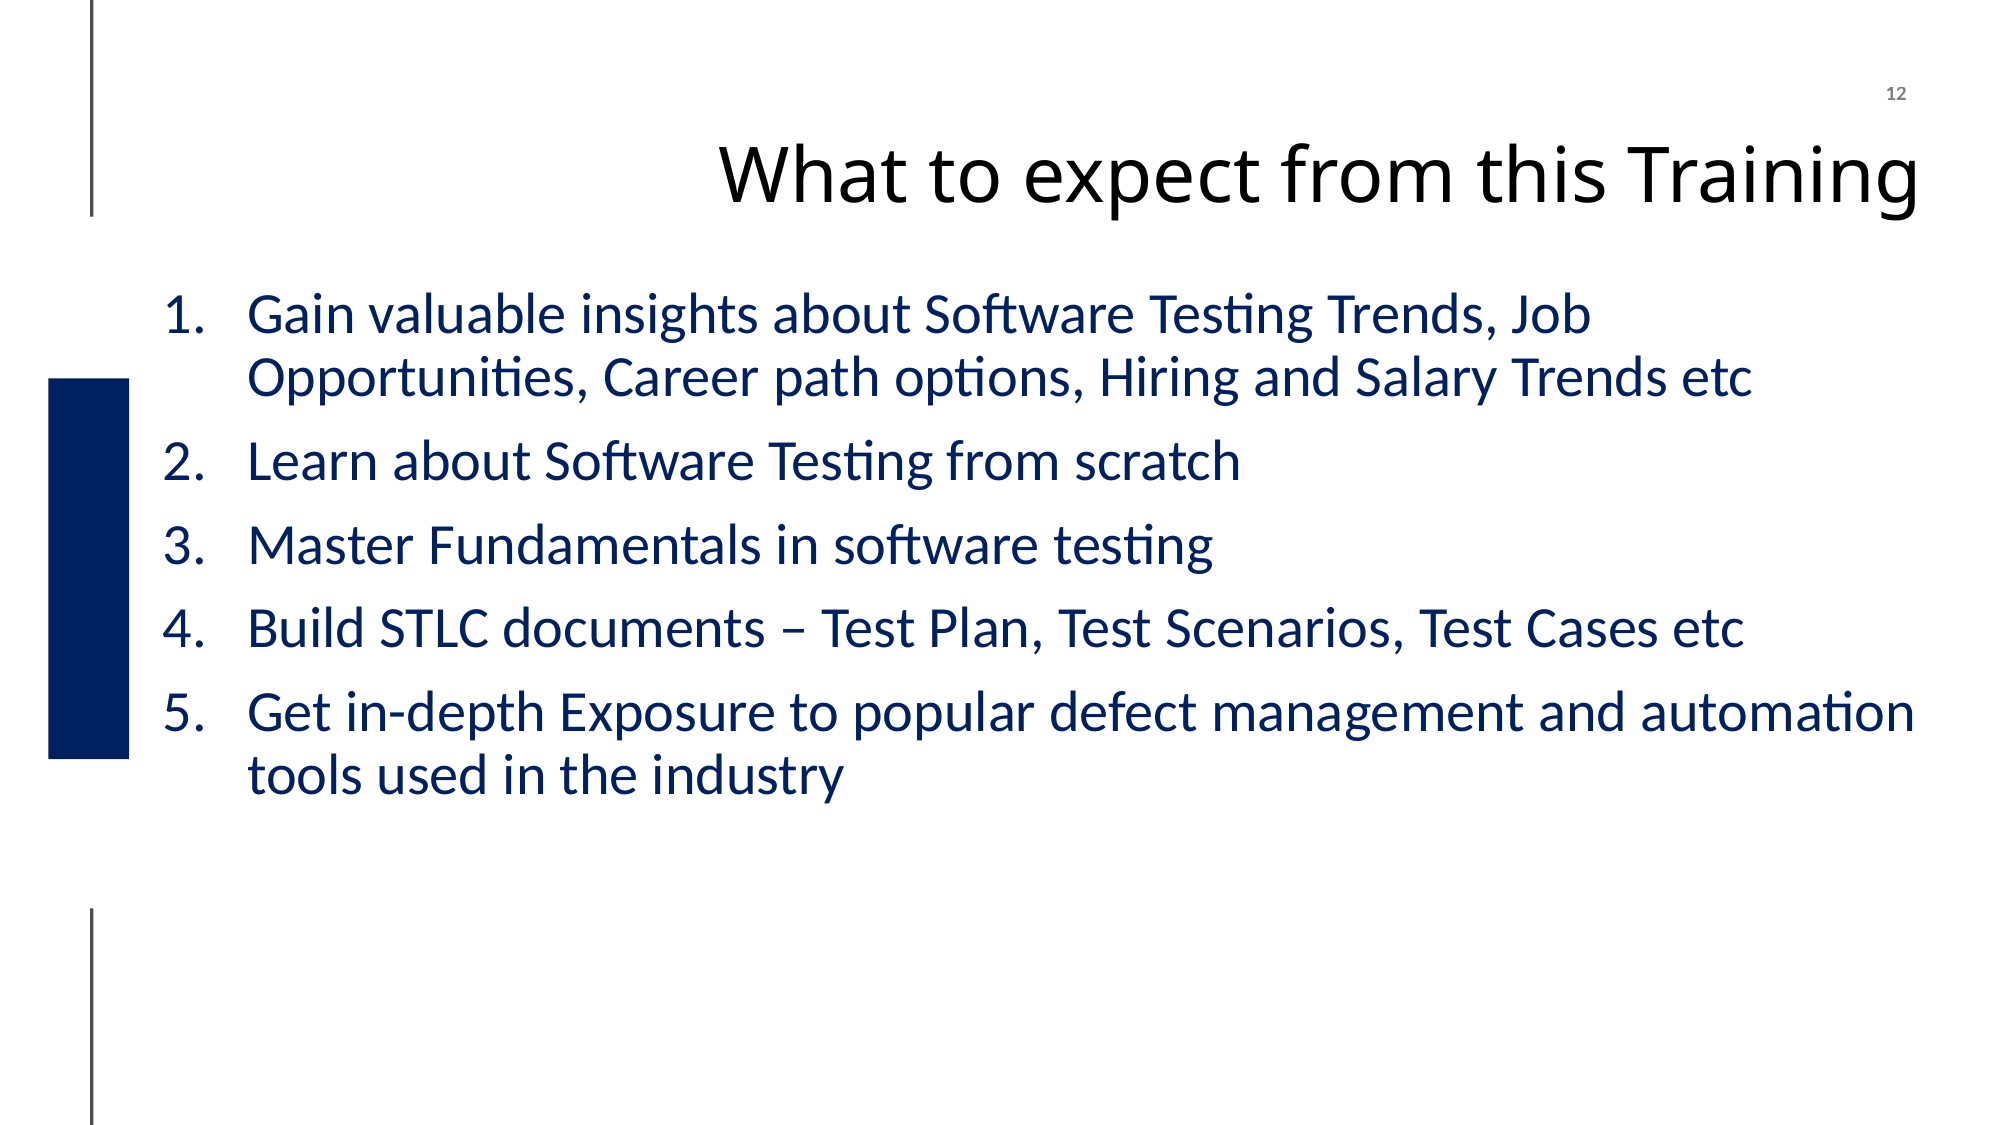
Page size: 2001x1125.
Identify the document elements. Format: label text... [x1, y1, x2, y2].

list Gain valuable insights about Software Testing Trends, Job Opportunities, Career path options, Hiring and Salary Trends etc Learn about Software Testing from scratch Master Fundamentals in software testing Build STLC documents – Test Plan, Test Scenarios, Test Cases etc Get in-depth Exposure to popular defect management and automation tools used in the industry [147, 276, 1957, 898]
title What to expect from this Training [703, 123, 1957, 232]
text_box [47, 377, 130, 760]
